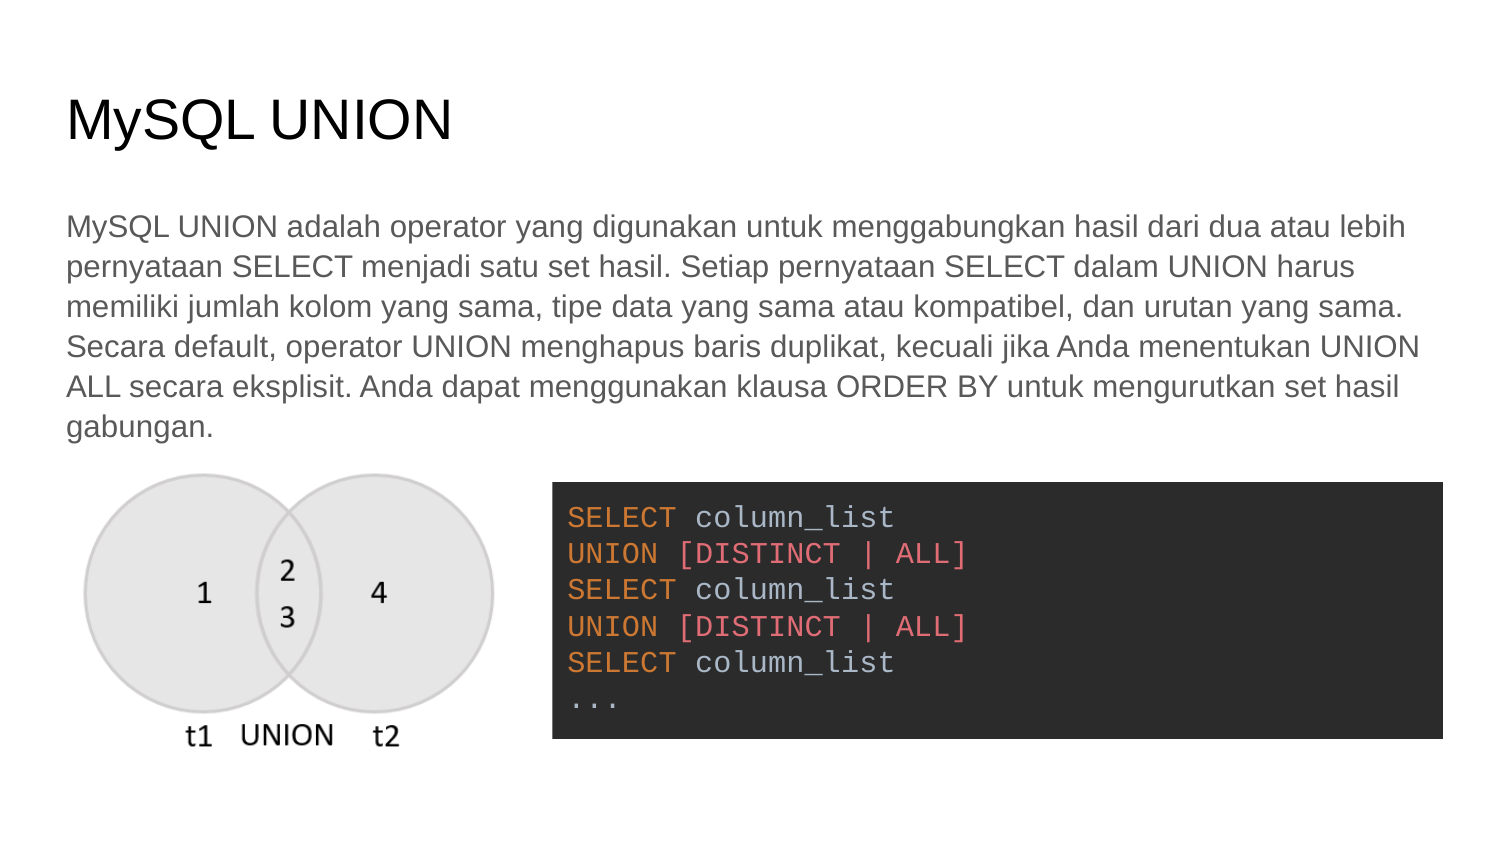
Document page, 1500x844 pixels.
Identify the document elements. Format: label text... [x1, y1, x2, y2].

title MySQL UNION [51, 72, 1449, 167]
picture [73, 464, 507, 757]
list MySQL UNION adalah operator yang digunakan untuk menggabungkan hasil dari dua atau lebih pernyataan SELECT menjadi satu set hasil. Setiap pernyataan SELECT dalam UNION harus memiliki jumlah kolom yang sama, tipe data yang sama atau kompatibel, dan urutan yang sama. Secara default, operator UNION menghapus baris duplikat, kecuali jika Anda menentukan UNION ALL secara eksplisit. Anda dapat menggunakan klausa ORDER BY untuk mengurutkan set hasil gabungan. [51, 189, 1449, 468]
text_box SELECT column_list UNION [DISTINCT | ALL] SELECT column_list UNION [DISTINCT | ALL] SELECT column_list ... [552, 482, 1443, 739]
